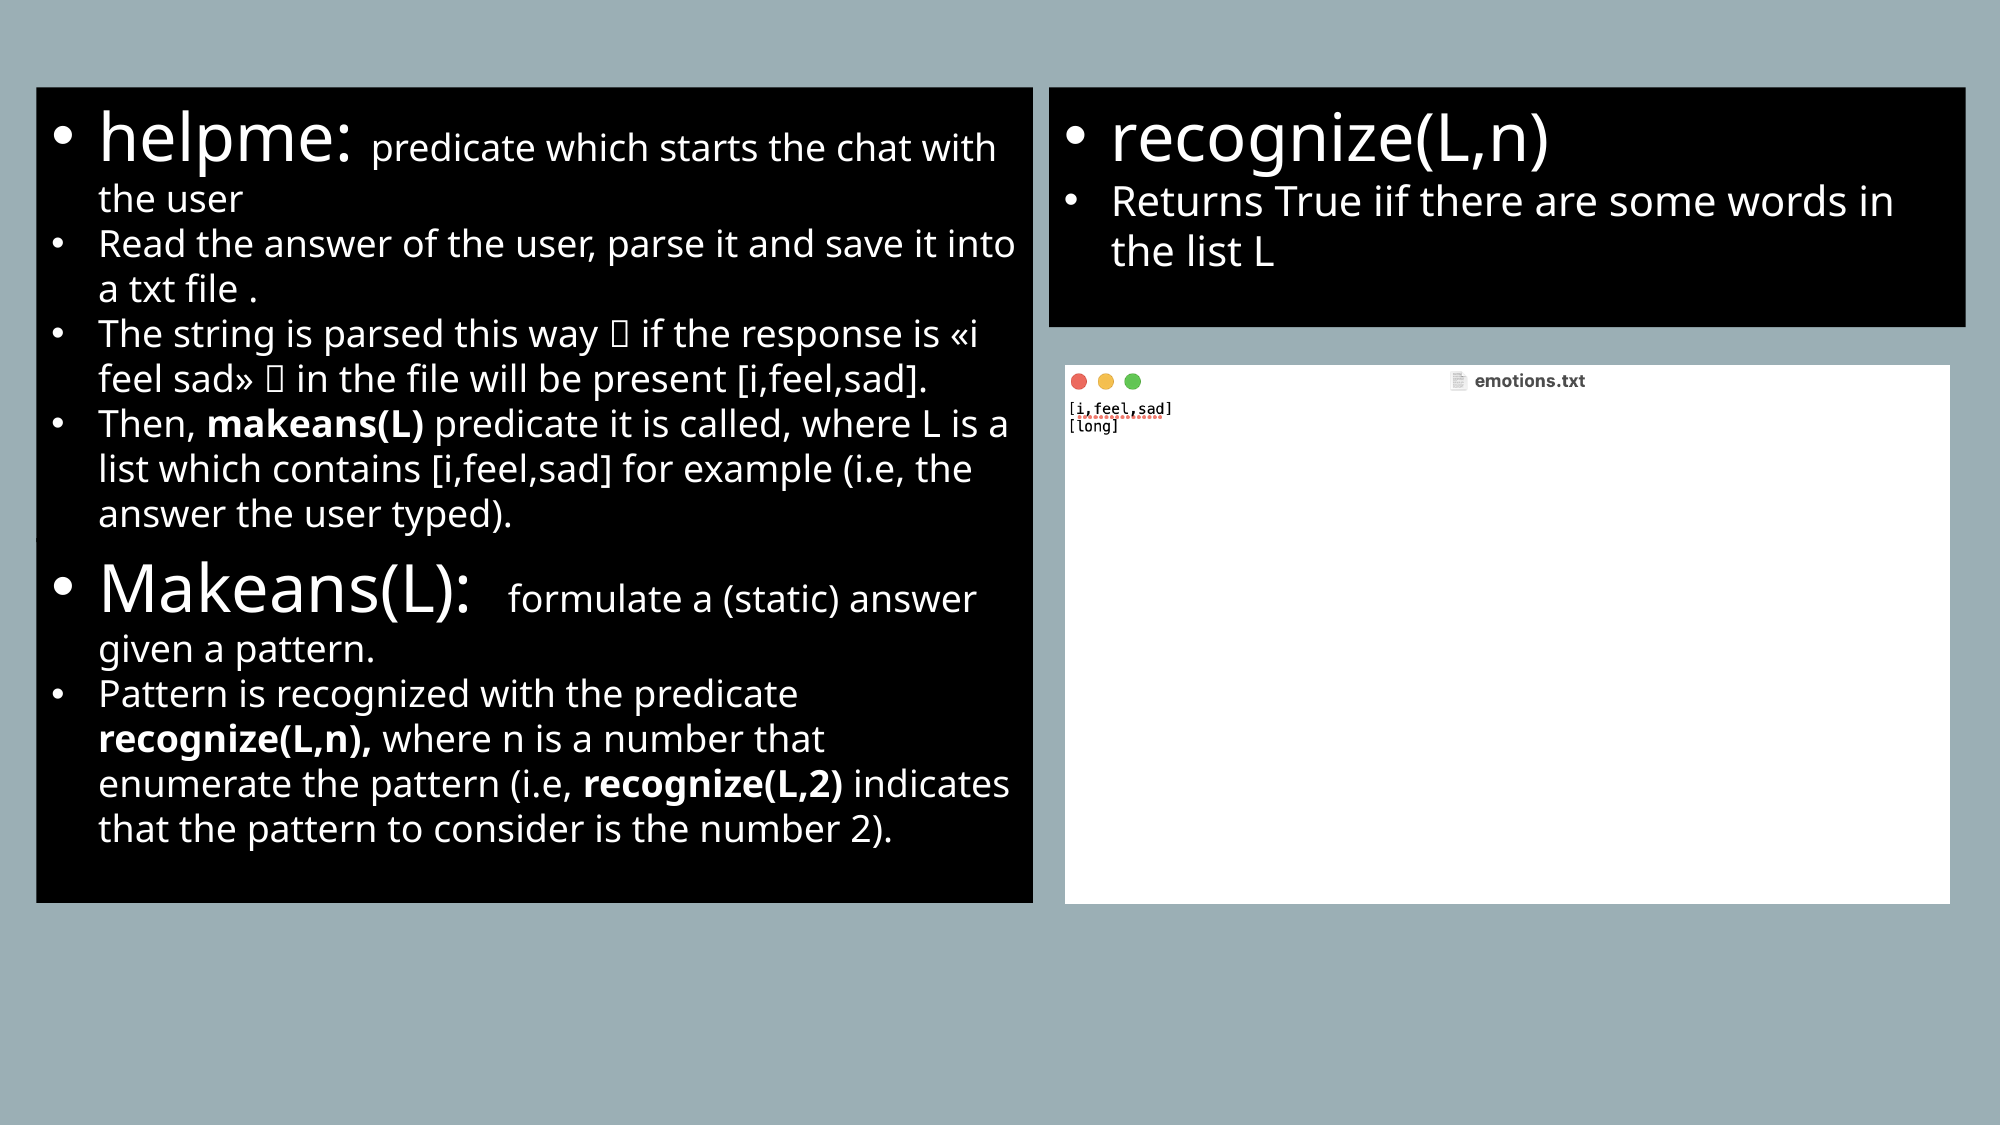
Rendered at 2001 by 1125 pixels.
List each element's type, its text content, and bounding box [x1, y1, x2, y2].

text_box recognize(L,n) Returns True iif there are some words in the list L [1049, 87, 1966, 328]
picture [1065, 365, 1950, 904]
text_box helpme: predicate which starts the chat with the user Read the answer of the user, parse it and save it into a txt file . The string is parsed this way  if the response is «i feel sad»  in the file will be present [i,feel,sad]. Then, makeans(L) predicate it is called, where L is a list which contains [i,feel,sad] for example (i.e, the answer the user typed). [36, 87, 1033, 538]
text_box Makeans(L): formulate a (static) answer given a pattern. Pattern is recognized with the predicate recognize(L,n), where n is a number that enumerate the pattern (i.e, recognize(L,2) indicates that the pattern to consider is the number 2). [36, 538, 1033, 903]
